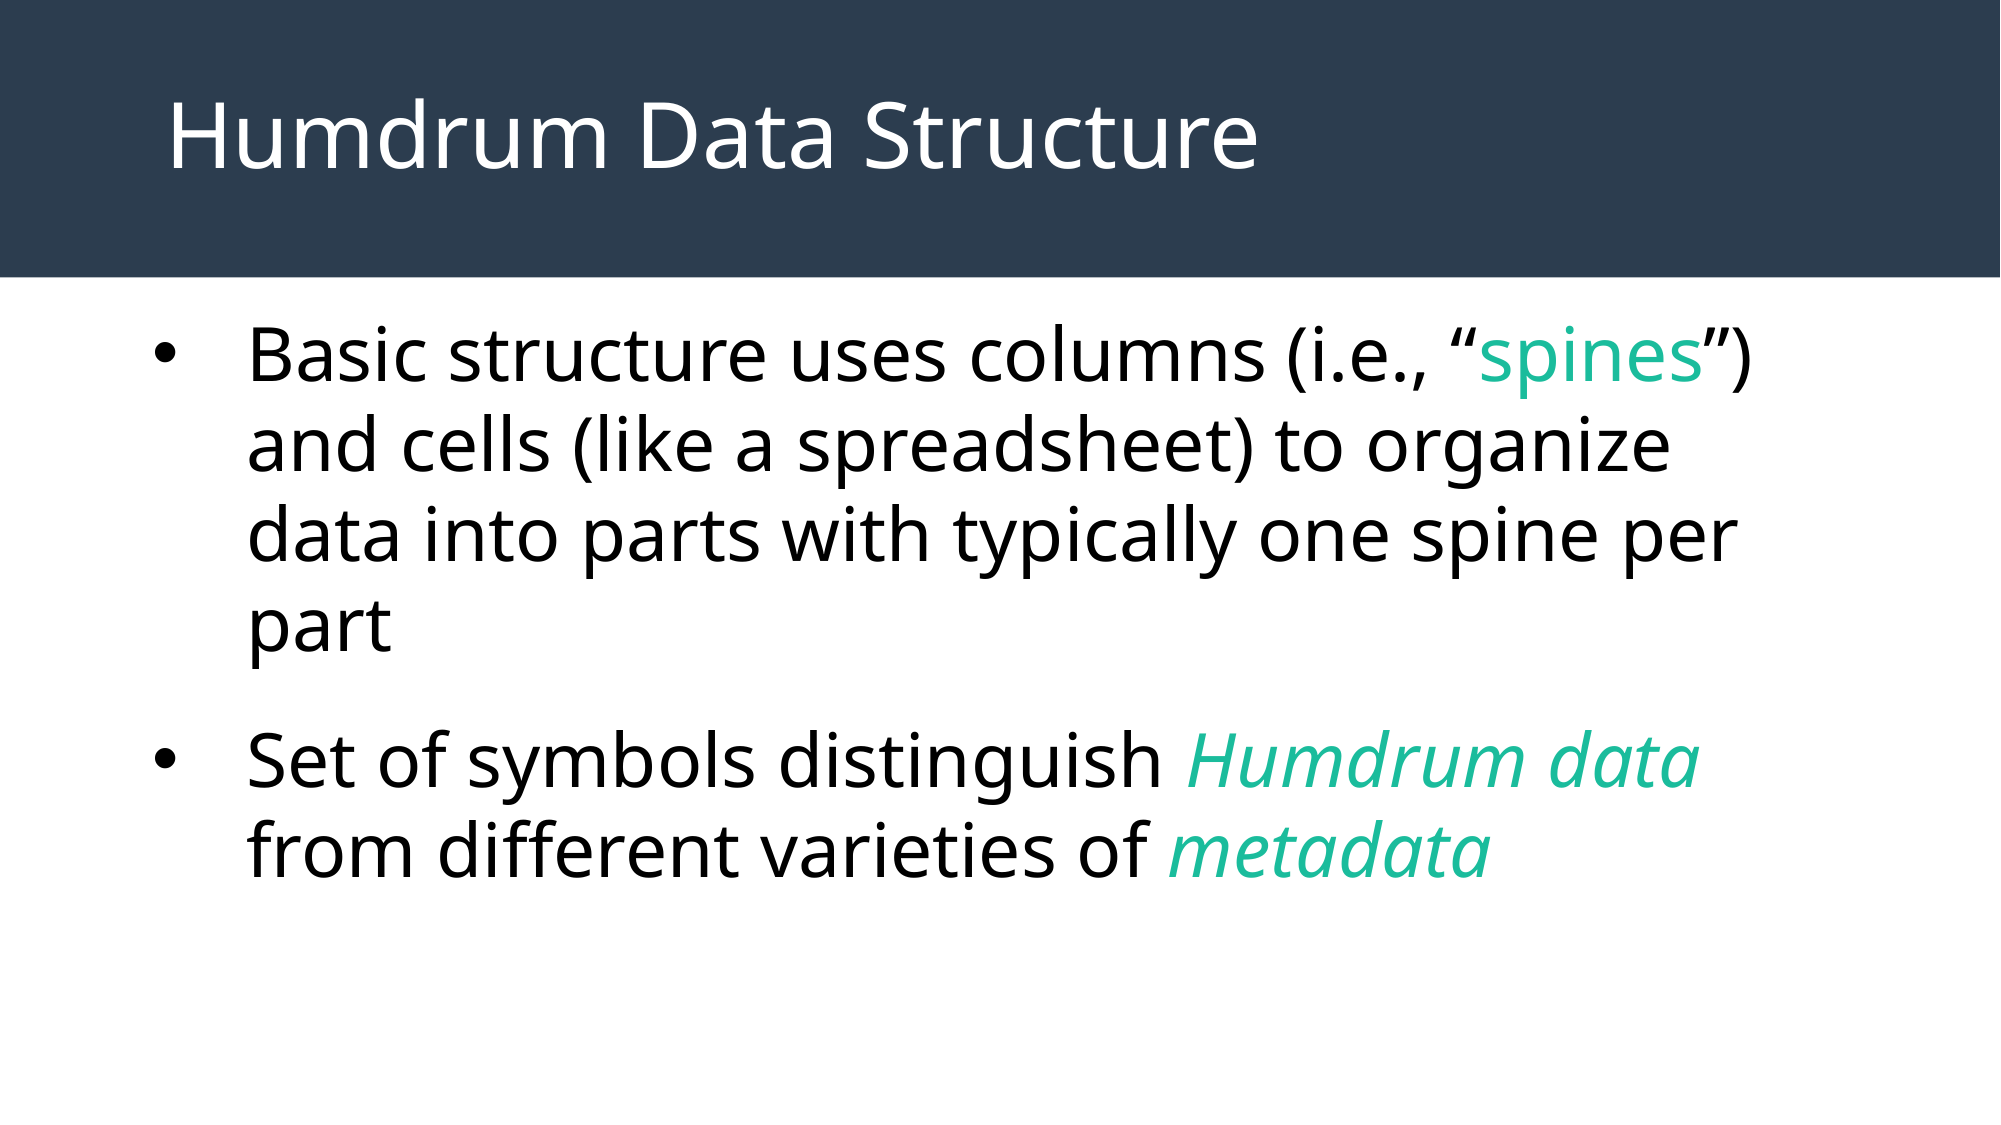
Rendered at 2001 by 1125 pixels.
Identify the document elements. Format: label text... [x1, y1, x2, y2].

title Humdrum Data Structure [0, 0, 2000, 278]
list Basic structure uses columns (i.e., “spines”) and cells (like a spreadsheet) to organize data into parts with typically one spine per part Set of symbols distinguish Humdrum data from different varieties of metadata [137, 299, 1863, 1014]
